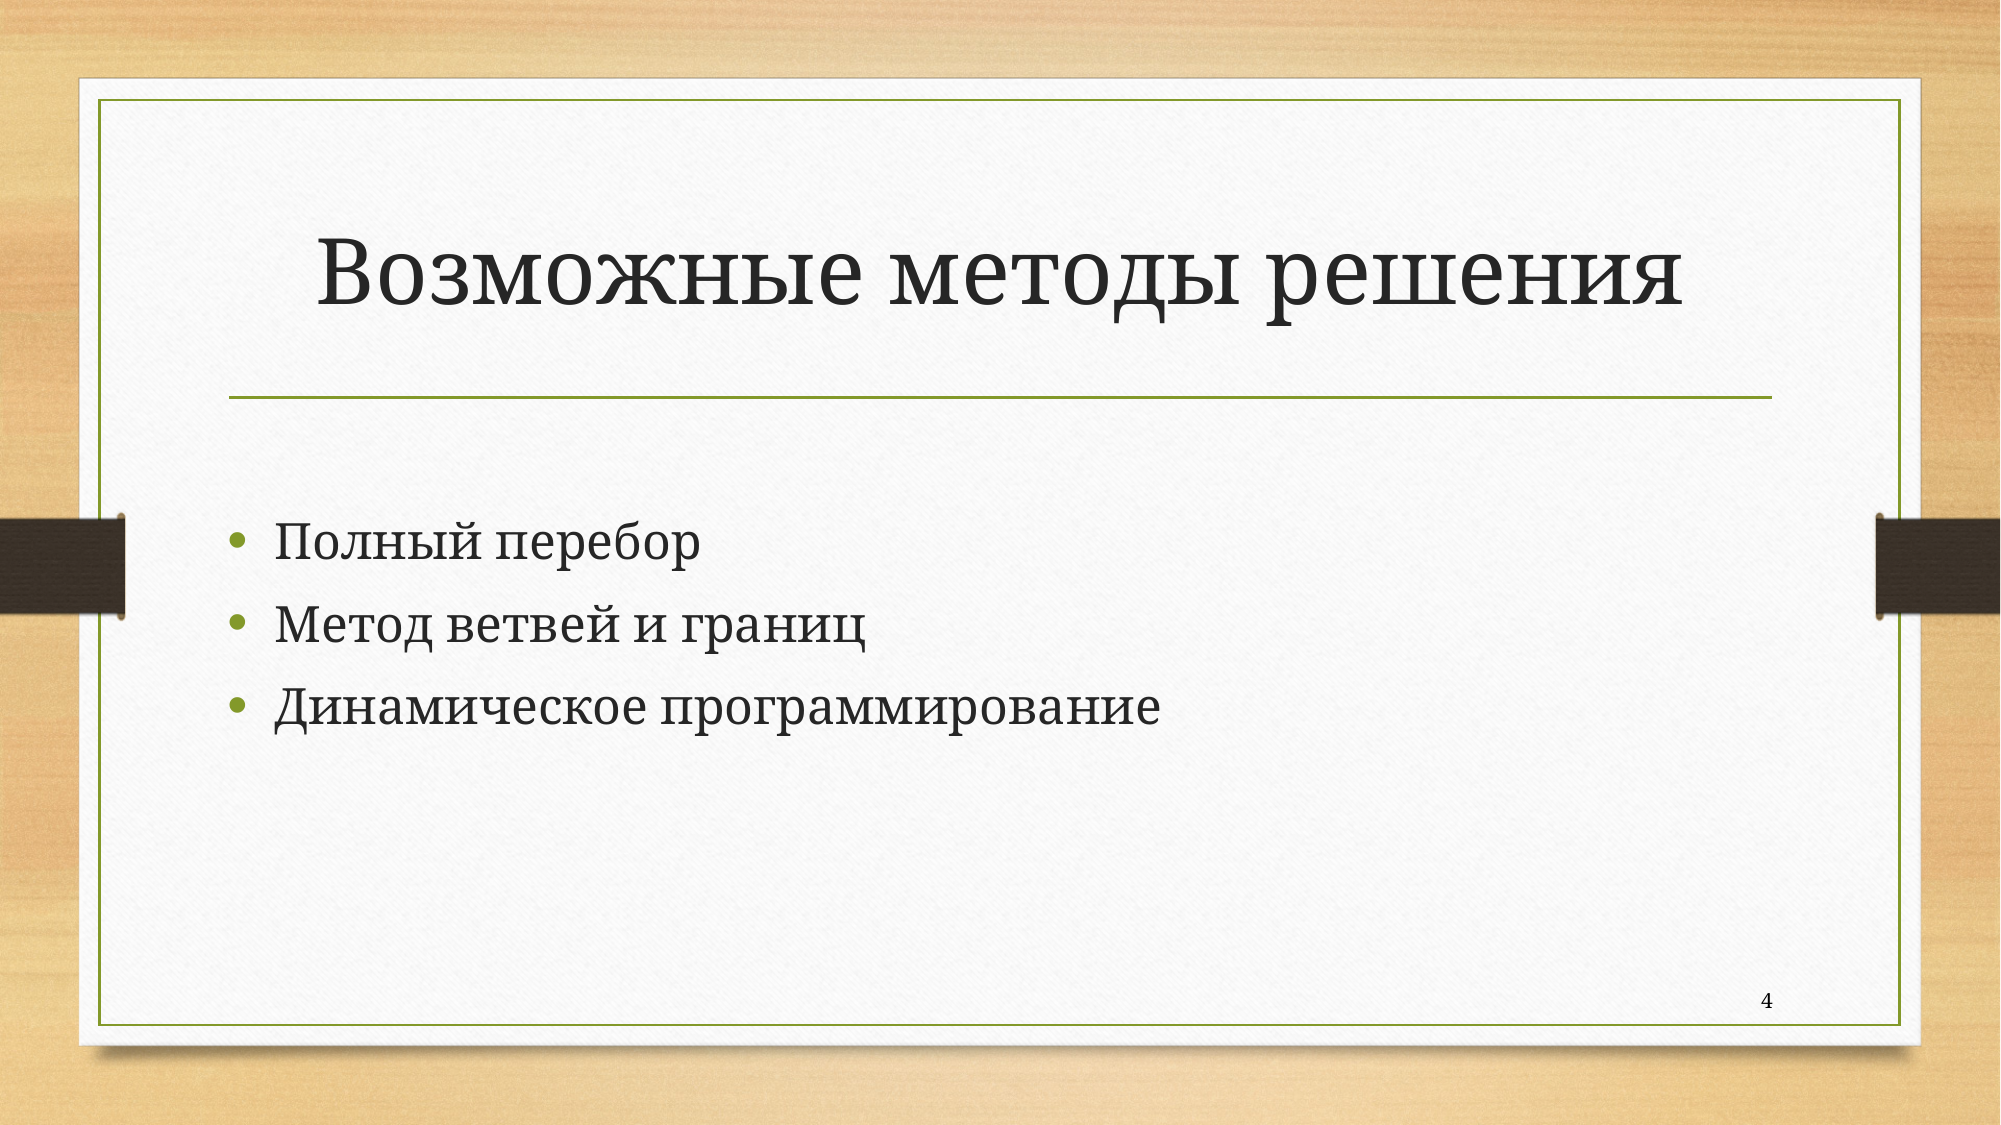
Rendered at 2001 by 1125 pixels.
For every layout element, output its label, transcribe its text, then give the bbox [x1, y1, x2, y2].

title Возможные методы решения [212, 161, 1788, 375]
slide_number 4 [1698, 979, 1788, 1025]
picture [0, 0, 2001, 1125]
list Полный перебор Метод ветвей и границ Динамическое программирование [212, 419, 1788, 964]
